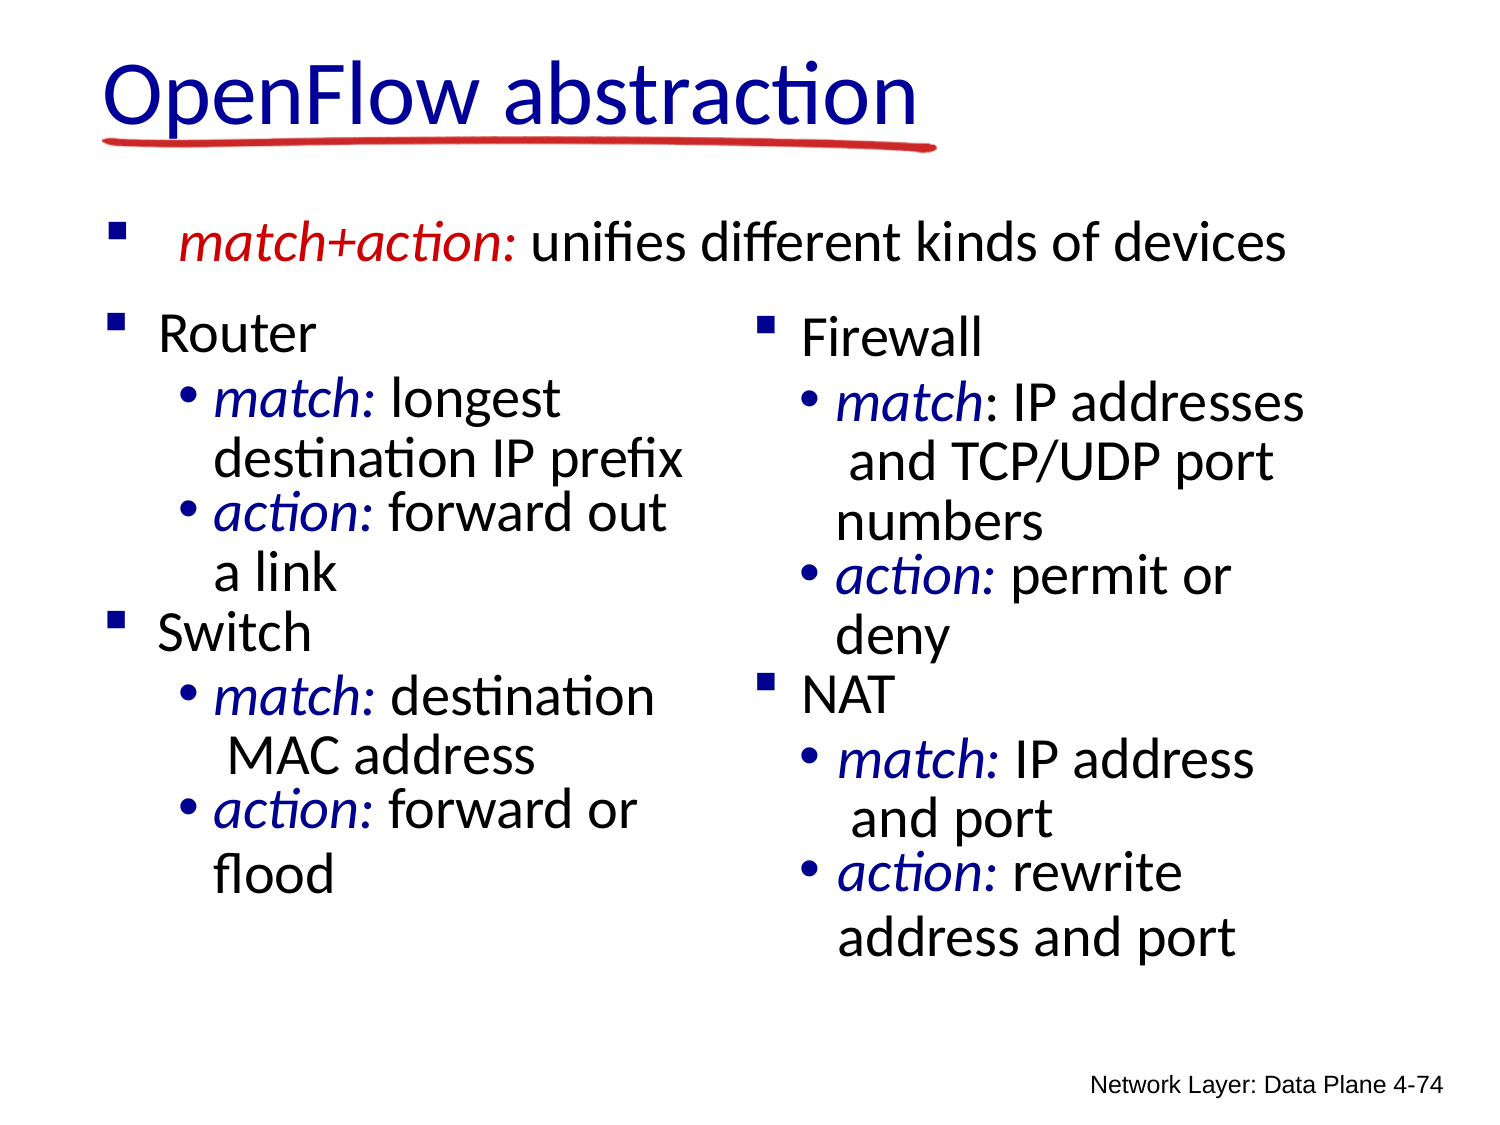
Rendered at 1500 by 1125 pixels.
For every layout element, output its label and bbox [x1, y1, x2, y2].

text_box [100, 297, 691, 906]
slide_number [625, 1010, 1458, 1125]
text_box [101, 200, 1302, 273]
title [100, 30, 927, 221]
text_box [750, 301, 1311, 969]
text_box [927, 136, 938, 154]
